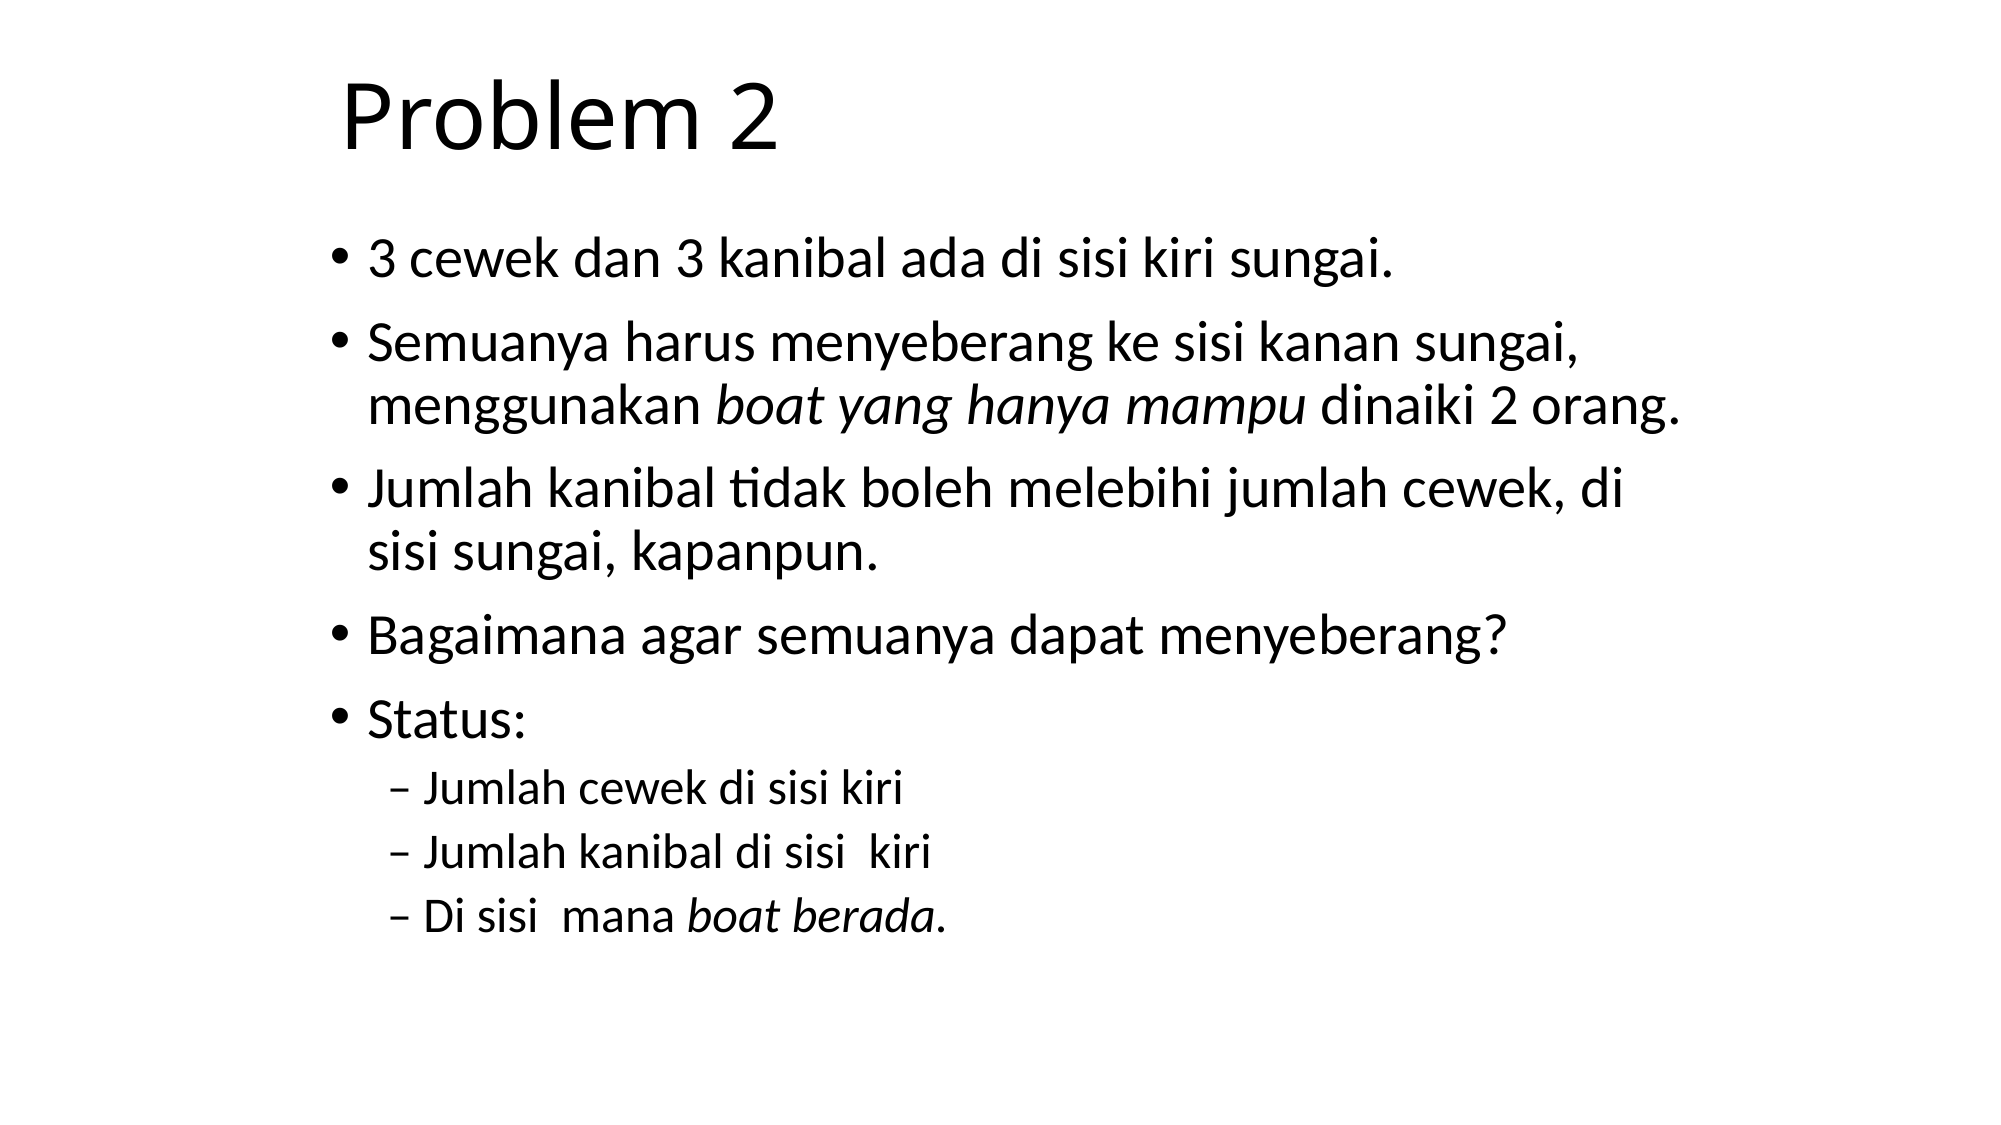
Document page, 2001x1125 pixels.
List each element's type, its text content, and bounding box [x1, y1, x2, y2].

list 3 cewek dan 3 kanibal ada di sisi kiri sungai. Semuanya harus menyeberang ke sisi kanan sungai, menggunakan boat yang hanya mampu dinaiki 2 orang. Jumlah kanibal tidak boleh melebihi jumlah cewek, di sisi sungai, kapanpun. Bagaimana agar semuanya dapat menyeberang? Status: – Jumlah cewek di sisi kiri – Jumlah kanibal di sisi kiri – Di sisi mana boat berada. [314, 219, 1721, 1071]
title Problem 2 [324, 42, 1675, 197]
